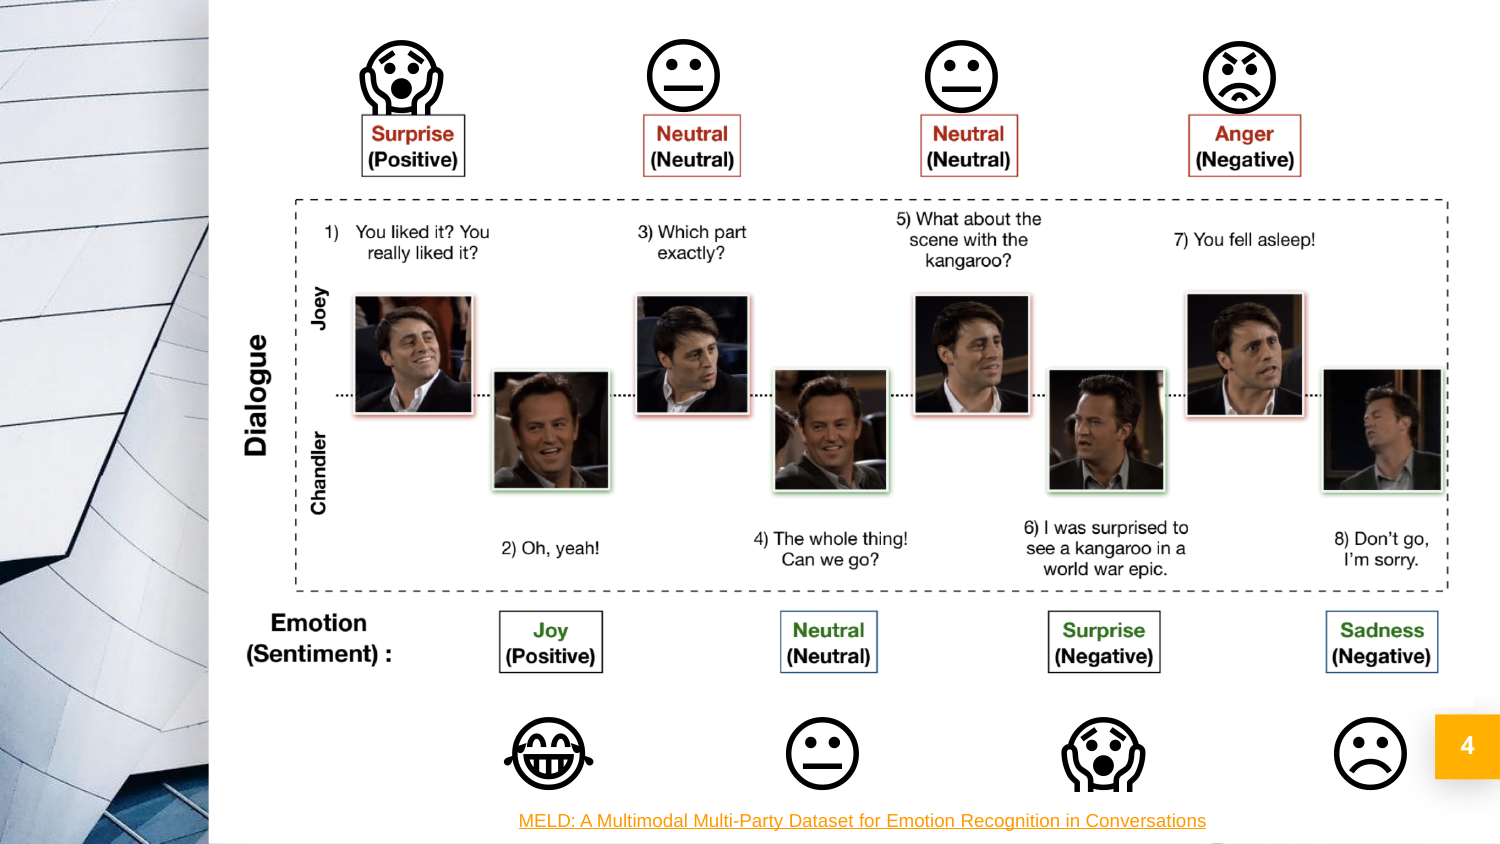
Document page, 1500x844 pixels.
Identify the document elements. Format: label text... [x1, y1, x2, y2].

text_box MELD: A Multimodal Multi-Party Dataset for Emotion Recognition in Conversations [311, 800, 1413, 839]
text_box 😡 [1181, 18, 1298, 74]
text_box 😱 [343, 16, 460, 74]
text_box 😐 [625, 16, 743, 74]
picture [0, 0, 208, 844]
picture [215, 75, 1474, 709]
text_box 😱 [1046, 717, 1163, 800]
slide_number 4 [1435, 714, 1500, 780]
text_box 😐 [764, 717, 904, 800]
text_box 😂 [485, 717, 613, 800]
text_box 😐 [903, 16, 1020, 74]
text_box ☹️ [1313, 717, 1430, 809]
